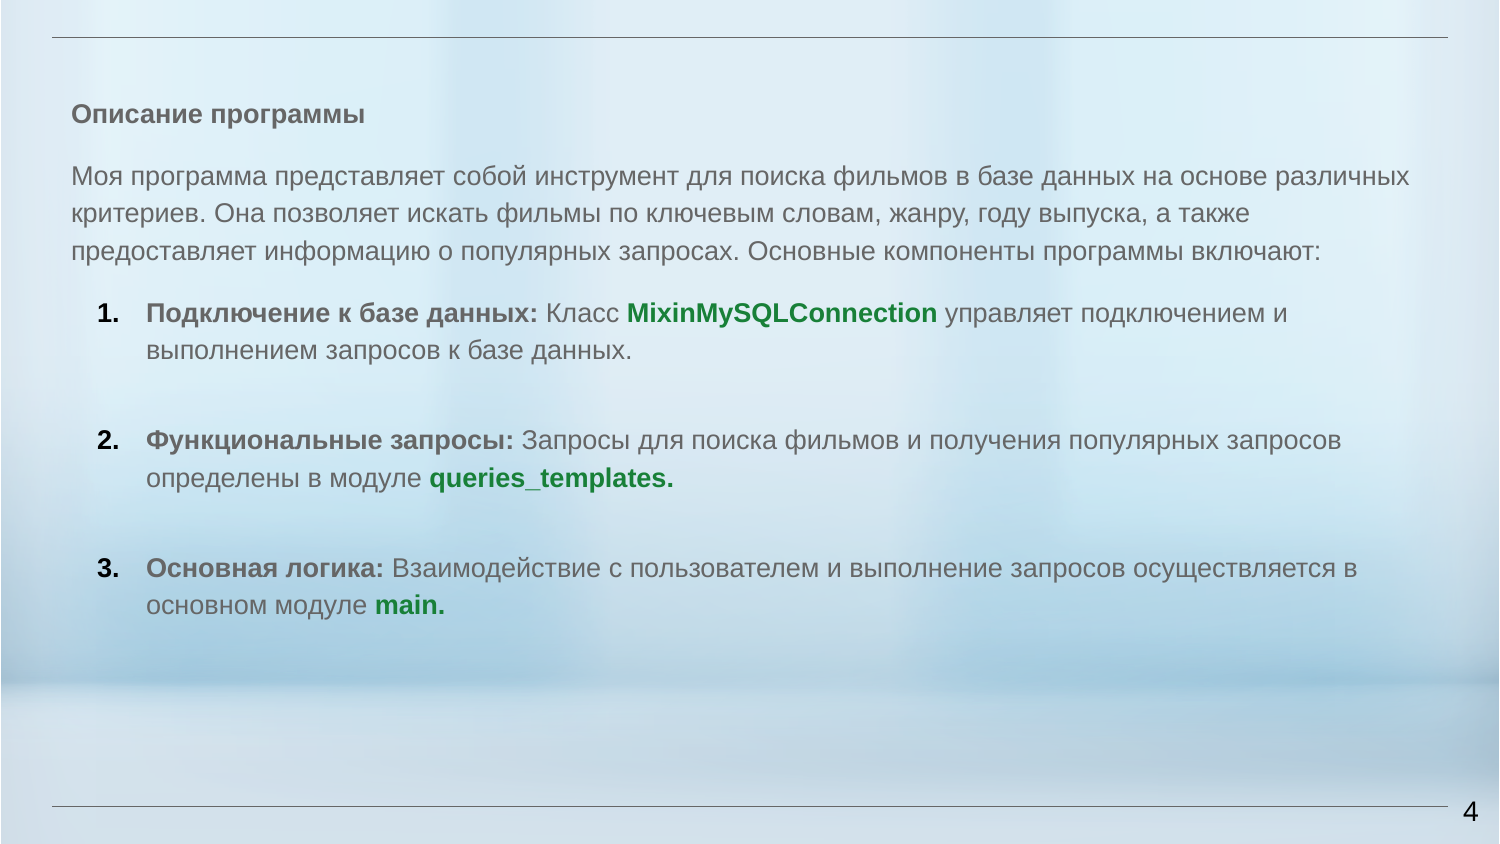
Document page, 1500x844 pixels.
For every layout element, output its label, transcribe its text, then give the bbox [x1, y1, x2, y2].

subtitle Описание программы Моя программа представляет собой инструмент для поиска фильмов в базе данных на основе различных критериев. Она позволяет искать фильмы по ключевым словам, жанру, году выпуска, а также предоставляет информацию о популярных запросах. Основные компоненты программы включают: Подключение к базе данных: Класс MixinMySQLConnection управляет подключением и выполнением запросов к базе данных. Функциональные запросы: Запросы для поиска фильмов и получения популярных запросов определены в модуле queries_templates. Основная логика: Взаимодействие с пользователем и выполнение запросов осуществляется в основном модуле main. [56, 76, 1442, 799]
slide_number ‹#› [1403, 779, 1494, 844]
